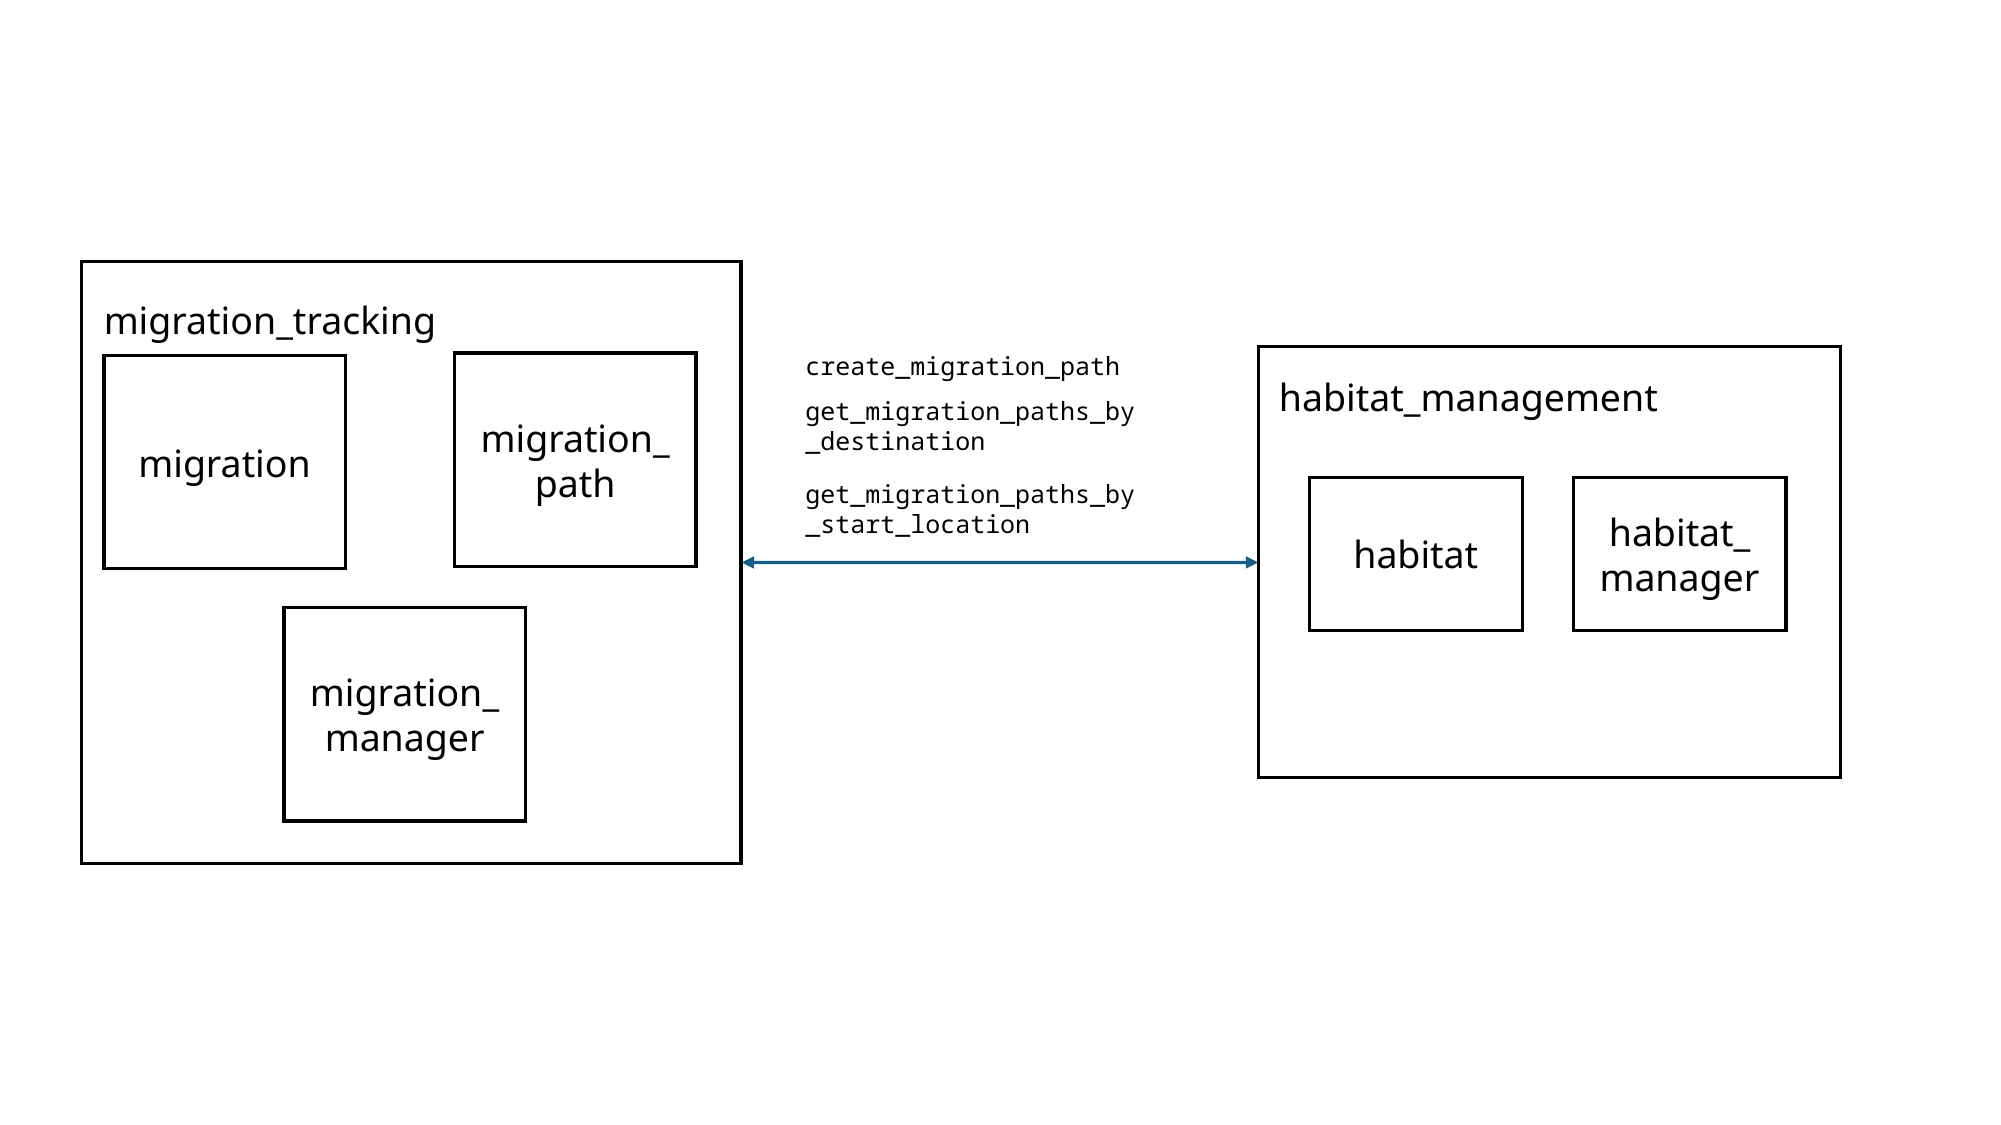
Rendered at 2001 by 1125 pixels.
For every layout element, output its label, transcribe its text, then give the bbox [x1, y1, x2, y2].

text_box get_migration_paths_by_destination [790, 387, 1160, 463]
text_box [1257, 346, 1841, 779]
text_box get_migration_paths_by_start_location [790, 471, 1160, 546]
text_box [81, 260, 742, 865]
text_box create_migration_path [790, 342, 1200, 388]
